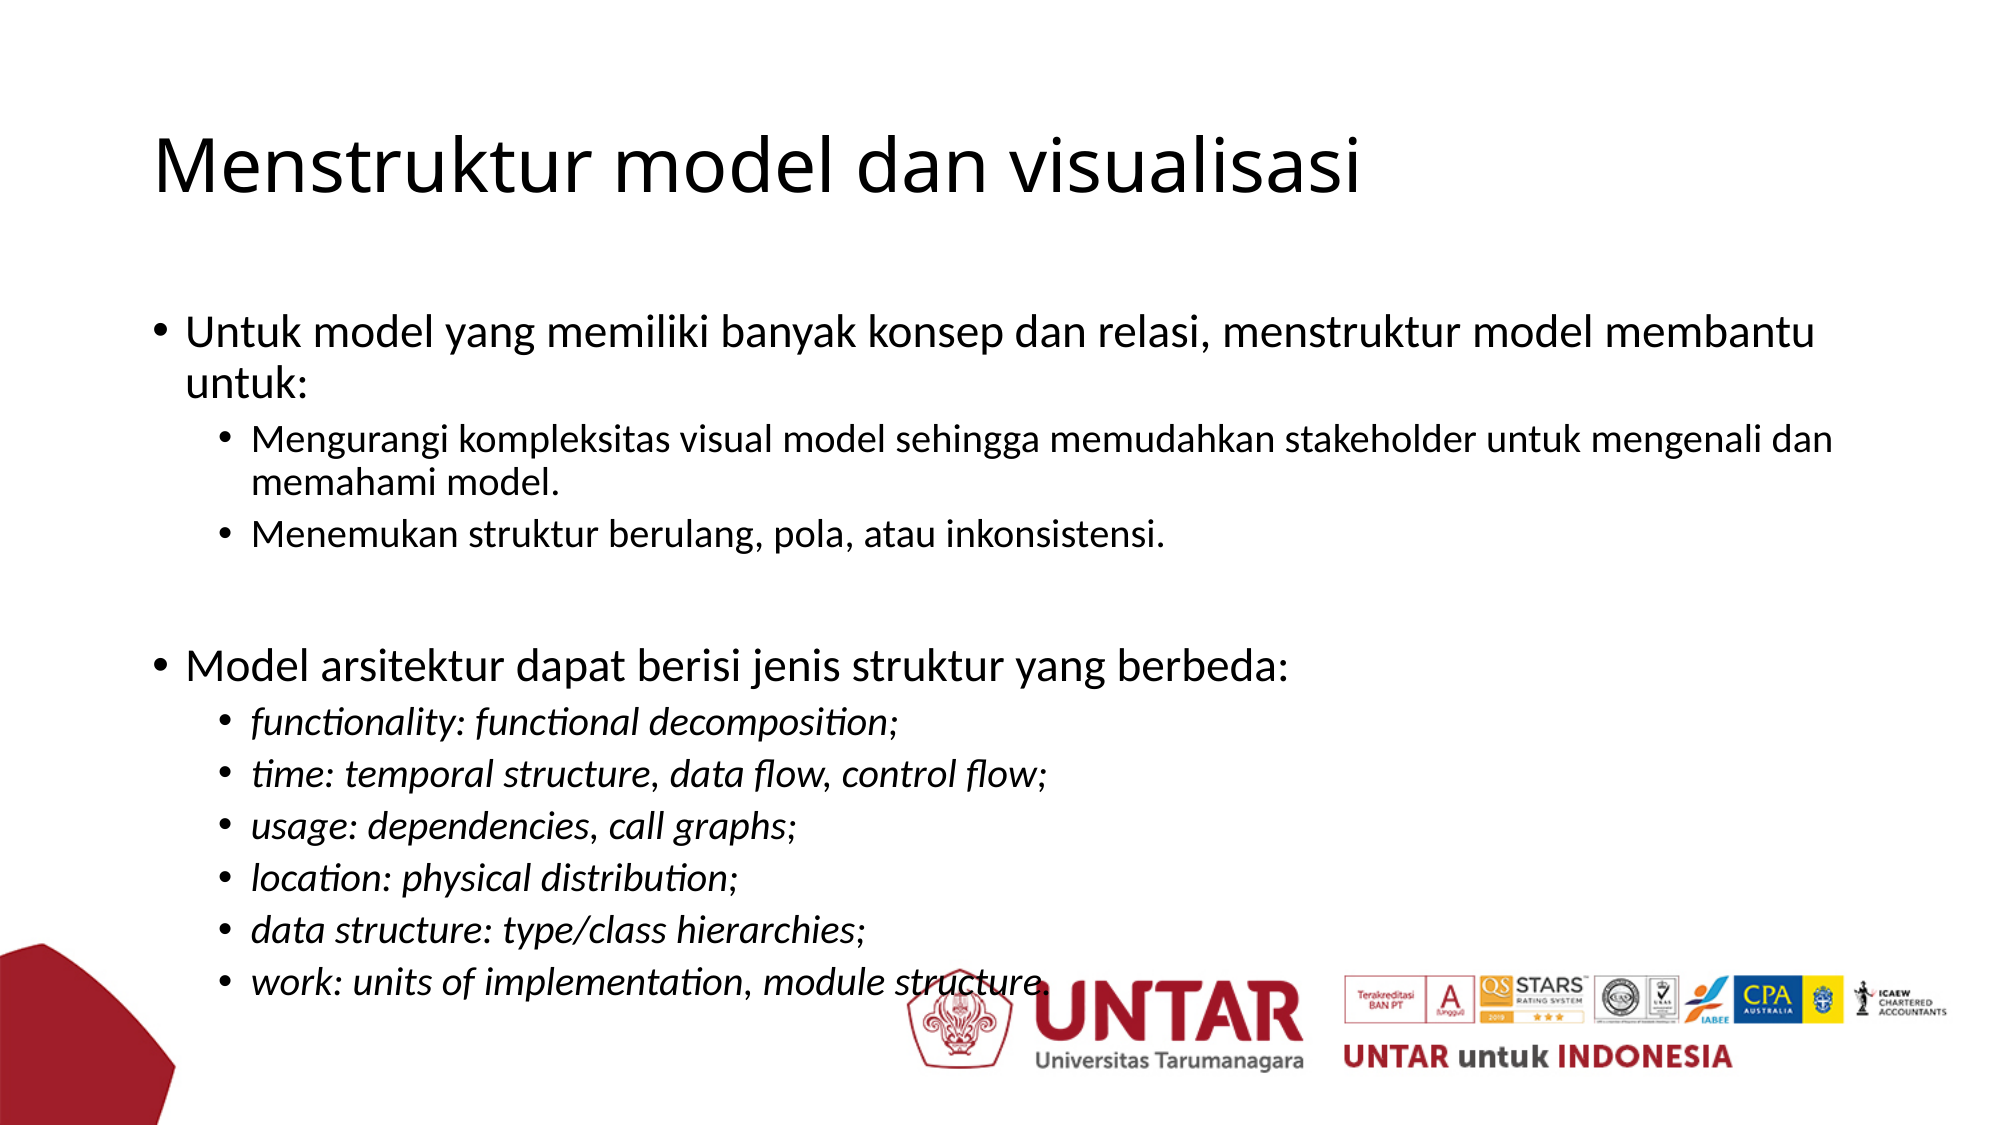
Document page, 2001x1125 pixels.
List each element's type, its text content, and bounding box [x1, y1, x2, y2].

list Untuk model yang memiliki banyak konsep dan relasi, menstruktur model membantu untuk: Mengurangi kompleksitas visual model sehingga memudahkan stakeholder untuk mengenali dan memahami model. Menemukan struktur berulang, pola, atau inkonsistensi. Model arsitektur dapat berisi jenis struktur yang berbeda: functionality: functional decomposition; time: temporal structure, data flow, control flow; usage: dependencies, call graphs; location: physical distribution; data structure: type/class hierarchies; work: units of implementation, module structure. [137, 299, 1863, 1014]
picture [0, 0, 2001, 1125]
title Menstruktur model dan visualisasi [137, 59, 1863, 278]
